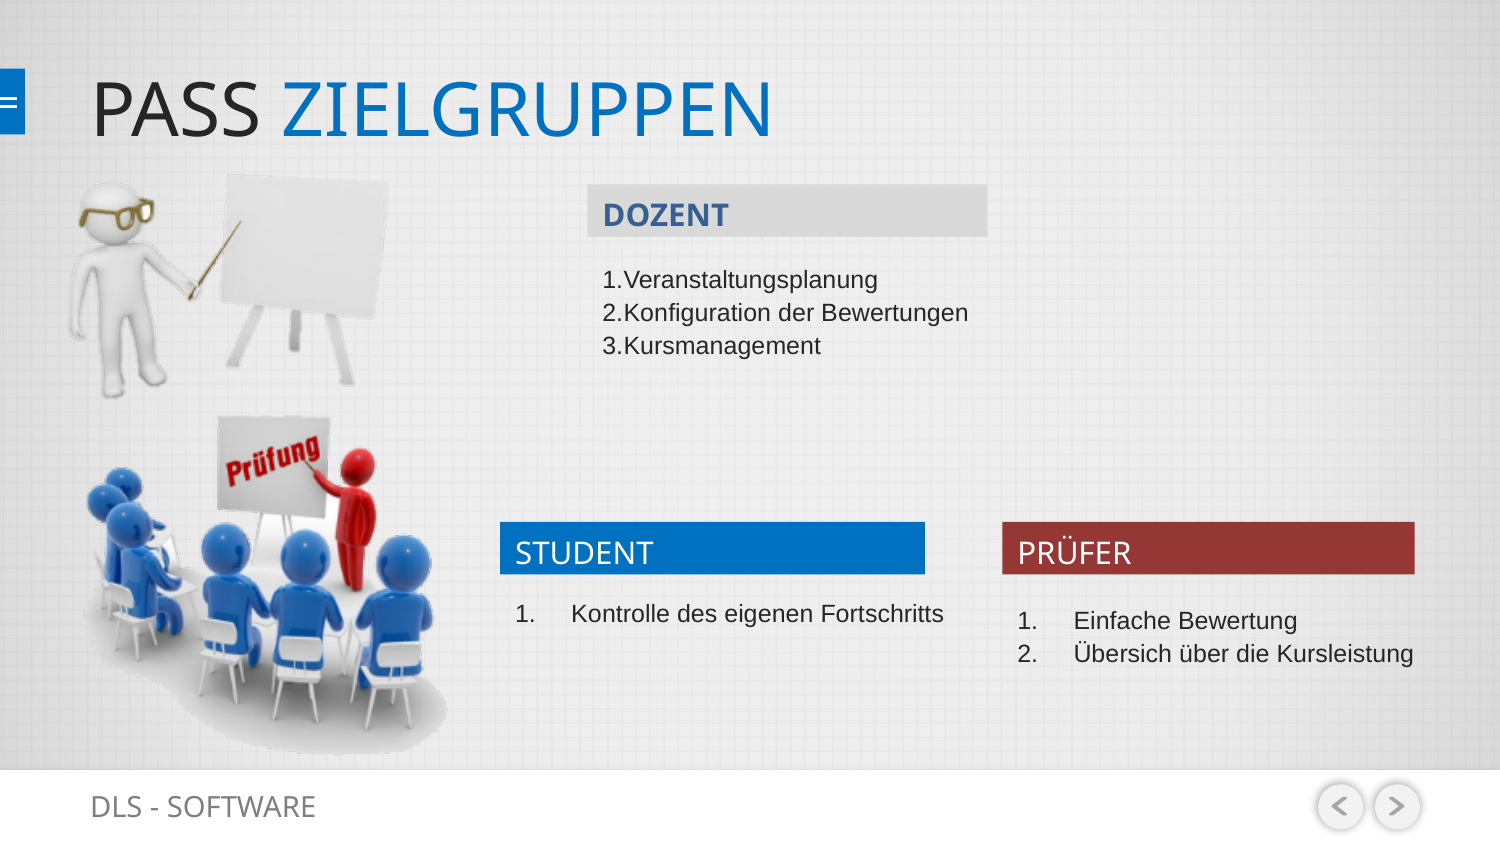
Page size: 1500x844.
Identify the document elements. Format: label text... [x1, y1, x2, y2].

picture [0, 0, 1500, 770]
list DOZENT [587, 184, 988, 237]
footer DLS - SOFTWARE [75, 784, 1163, 833]
list Veranstaltungsplanung Konfiguration der Bewertungen Kursmanagement [587, 253, 1088, 460]
list STUDENT [500, 521, 925, 575]
list Kontrolle des eigenen Fortschritts [500, 587, 1000, 738]
list PRÜFER [1002, 521, 1415, 575]
title PASS ZIELGRUPPEN [75, 71, 1325, 142]
list Einfache Bewertung Übersich über die Kursleistung [1002, 593, 1500, 744]
